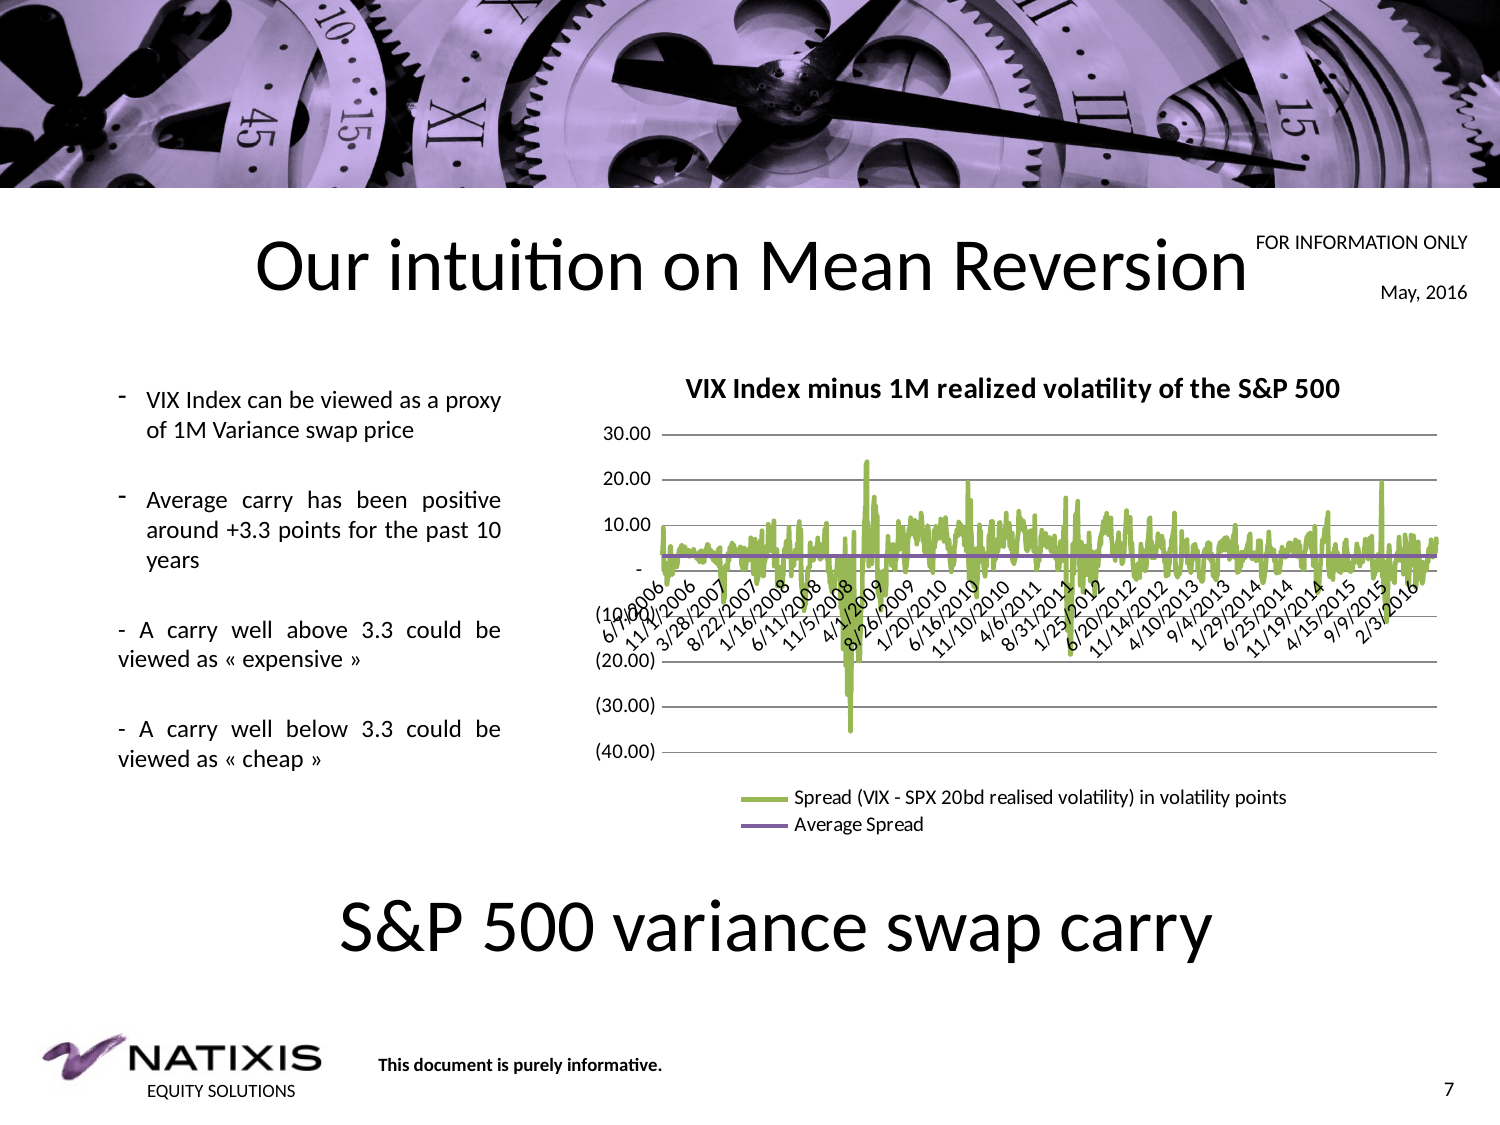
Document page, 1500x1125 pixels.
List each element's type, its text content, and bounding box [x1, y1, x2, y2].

slide_number 7 [1120, 1058, 1470, 1119]
text_box VIX Index can be viewed as a proxy of 1M Variance swap price Average carry has been positive around +3.3 points for the past 10 years - A carry well above 3.3 could be viewed as « expensive » - A carry well below 3.3 could be viewed as « cheap » [103, 376, 517, 873]
picture [17, 1009, 372, 1105]
list Our intuition on Mean Reversion [41, 208, 1464, 327]
text_box S&P 500 variance swap carry [65, 869, 1489, 988]
chart [572, 349, 1456, 843]
